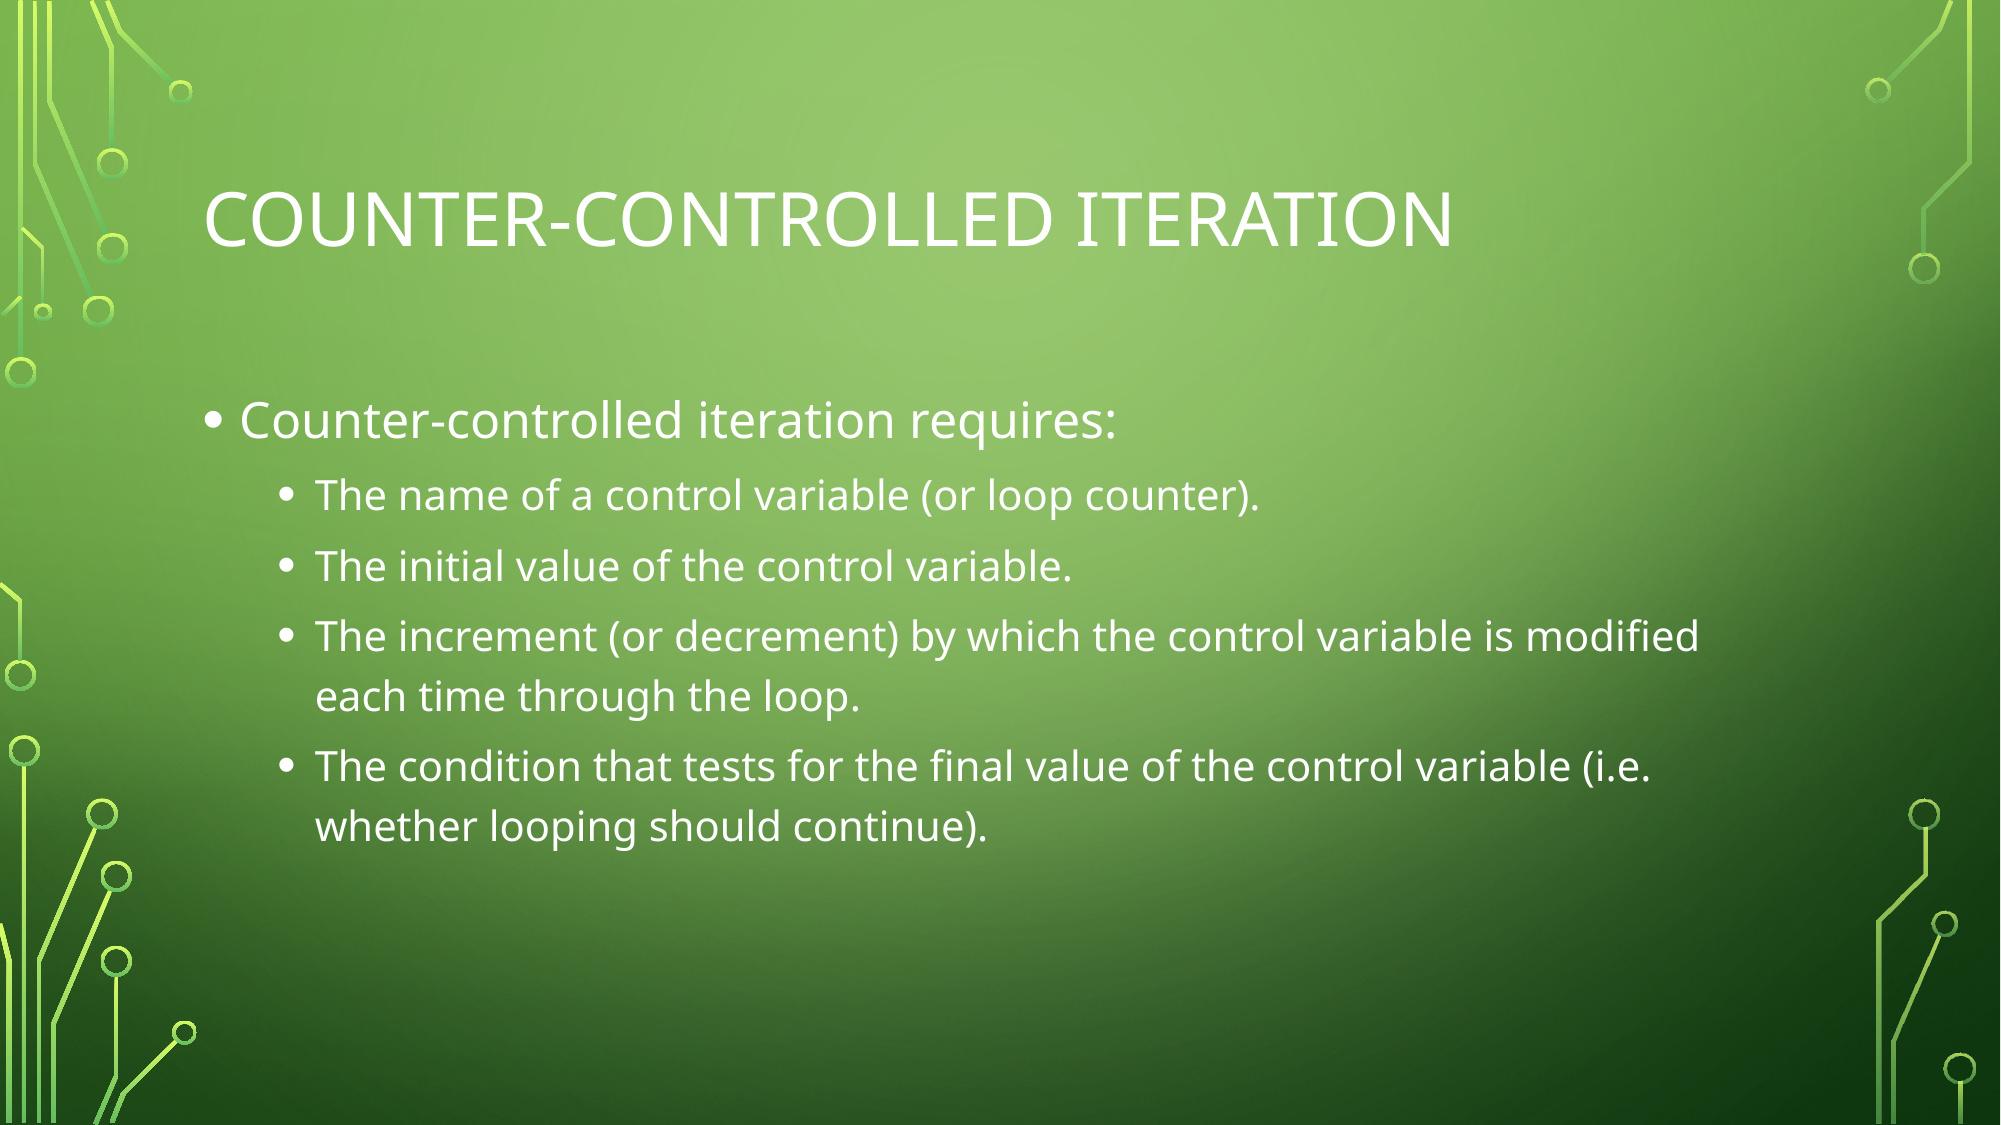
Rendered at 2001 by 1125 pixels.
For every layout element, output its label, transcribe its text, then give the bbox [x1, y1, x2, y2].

title Counter-controlled iteration [187, 101, 1813, 344]
list Counter-controlled iteration requires: The name of a control variable (or loop counter). The initial value of the control variable. The increment (or decrement) by which the control variable is modified each time through the loop. The condition that tests for the final value of the control variable (i.e. whether looping should continue). [187, 369, 1813, 950]
